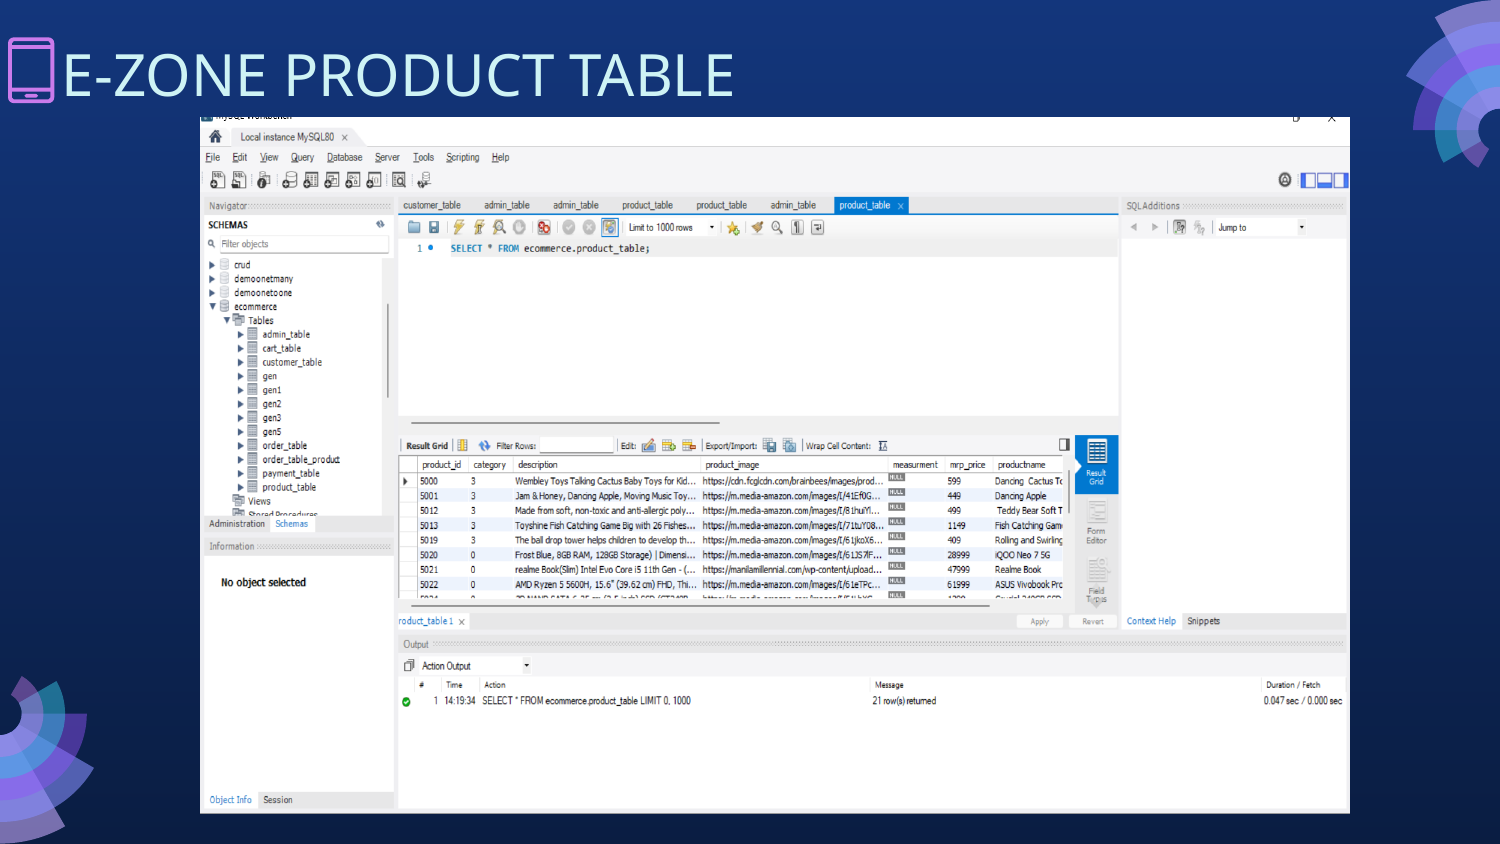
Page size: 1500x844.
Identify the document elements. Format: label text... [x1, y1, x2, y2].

picture [200, 117, 1350, 815]
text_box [7, 37, 55, 104]
title E-ZONE PRODUCT TABLE [46, 23, 1311, 118]
